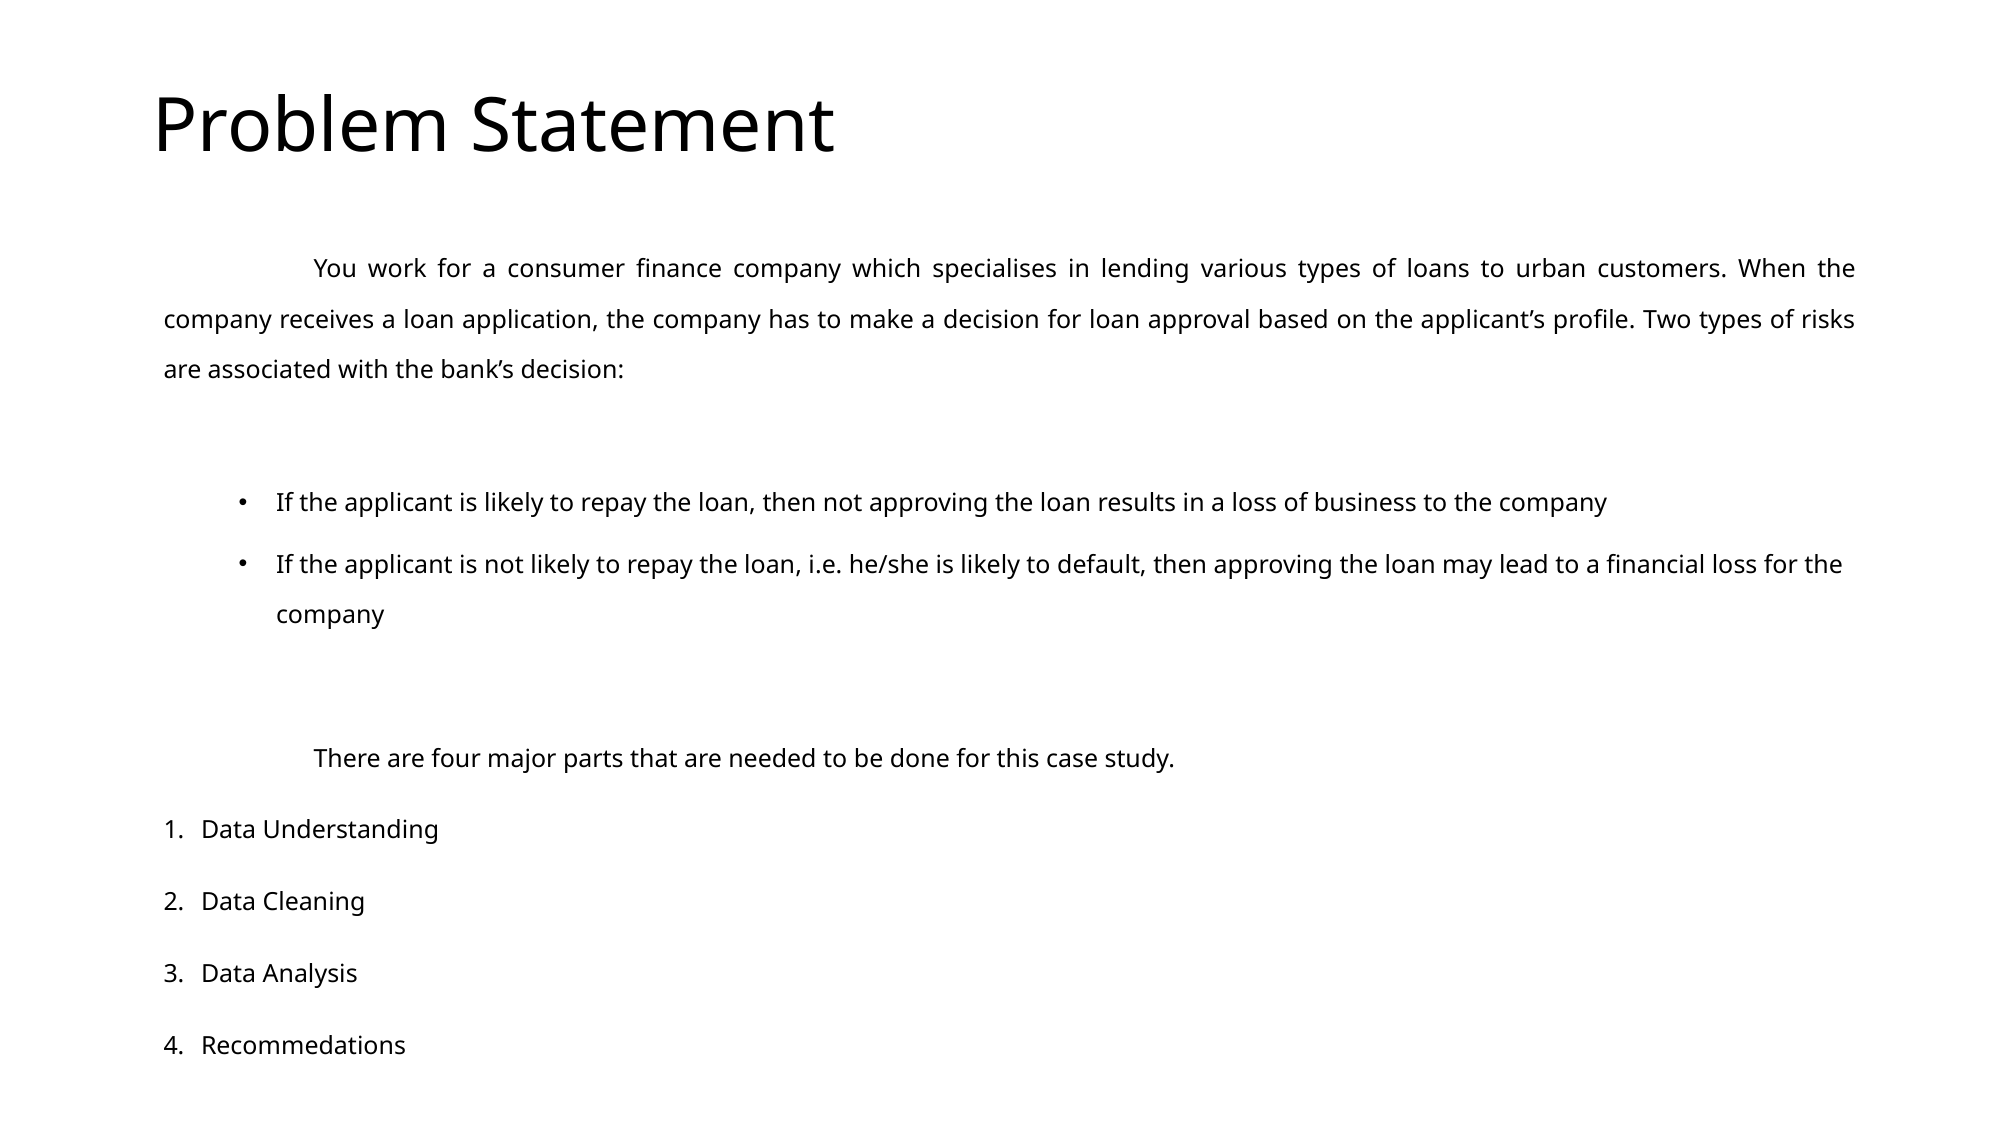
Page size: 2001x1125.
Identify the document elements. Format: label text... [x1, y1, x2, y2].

title Problem Statement [137, 59, 1863, 196]
list You work for a consumer finance company which specialises in lending various types of loans to urban customers. When the company receives a loan application, the company has to make a decision for loan approval based on the applicant’s profile. Two types of risks are associated with the bank’s decision: If the applicant is likely to repay the loan, then not approving the loan results in a loss of business to the company If the applicant is not likely to repay the loan, i.e. he/she is likely to default, then approving the loan may lead to a financial loss for the company There are four major parts that are needed to be done for this case study. Data Understanding Data Cleaning Data Analysis Recommedations [148, 223, 1874, 938]
